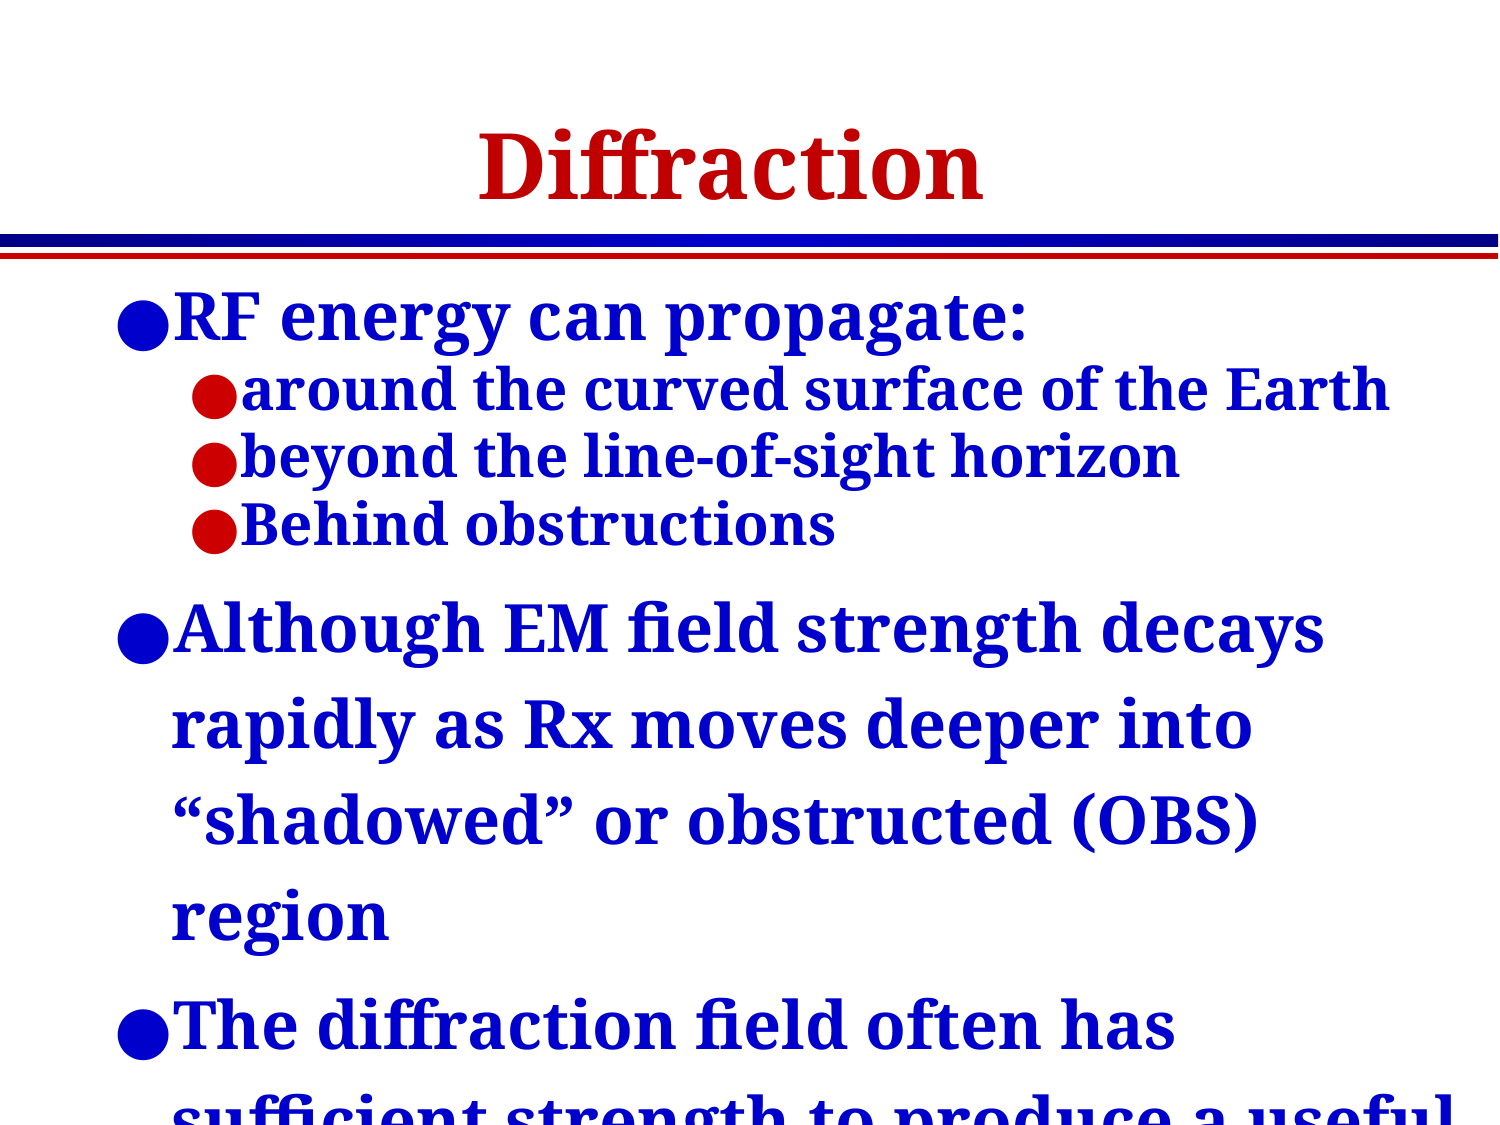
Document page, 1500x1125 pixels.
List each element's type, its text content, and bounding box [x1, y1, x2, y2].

slide_number 17 [1074, 1025, 1388, 1100]
title Diffraction [99, 37, 1388, 225]
list RF energy can propagate: around the curved surface of the Earth beyond the line-of-sight horizon Behind obstructions Although EM field strength decays rapidly as Rx moves deeper into “shadowed” or obstructed (OBS) region The diffraction field often has sufficient strength to produce a useful signal [99, 249, 1500, 925]
